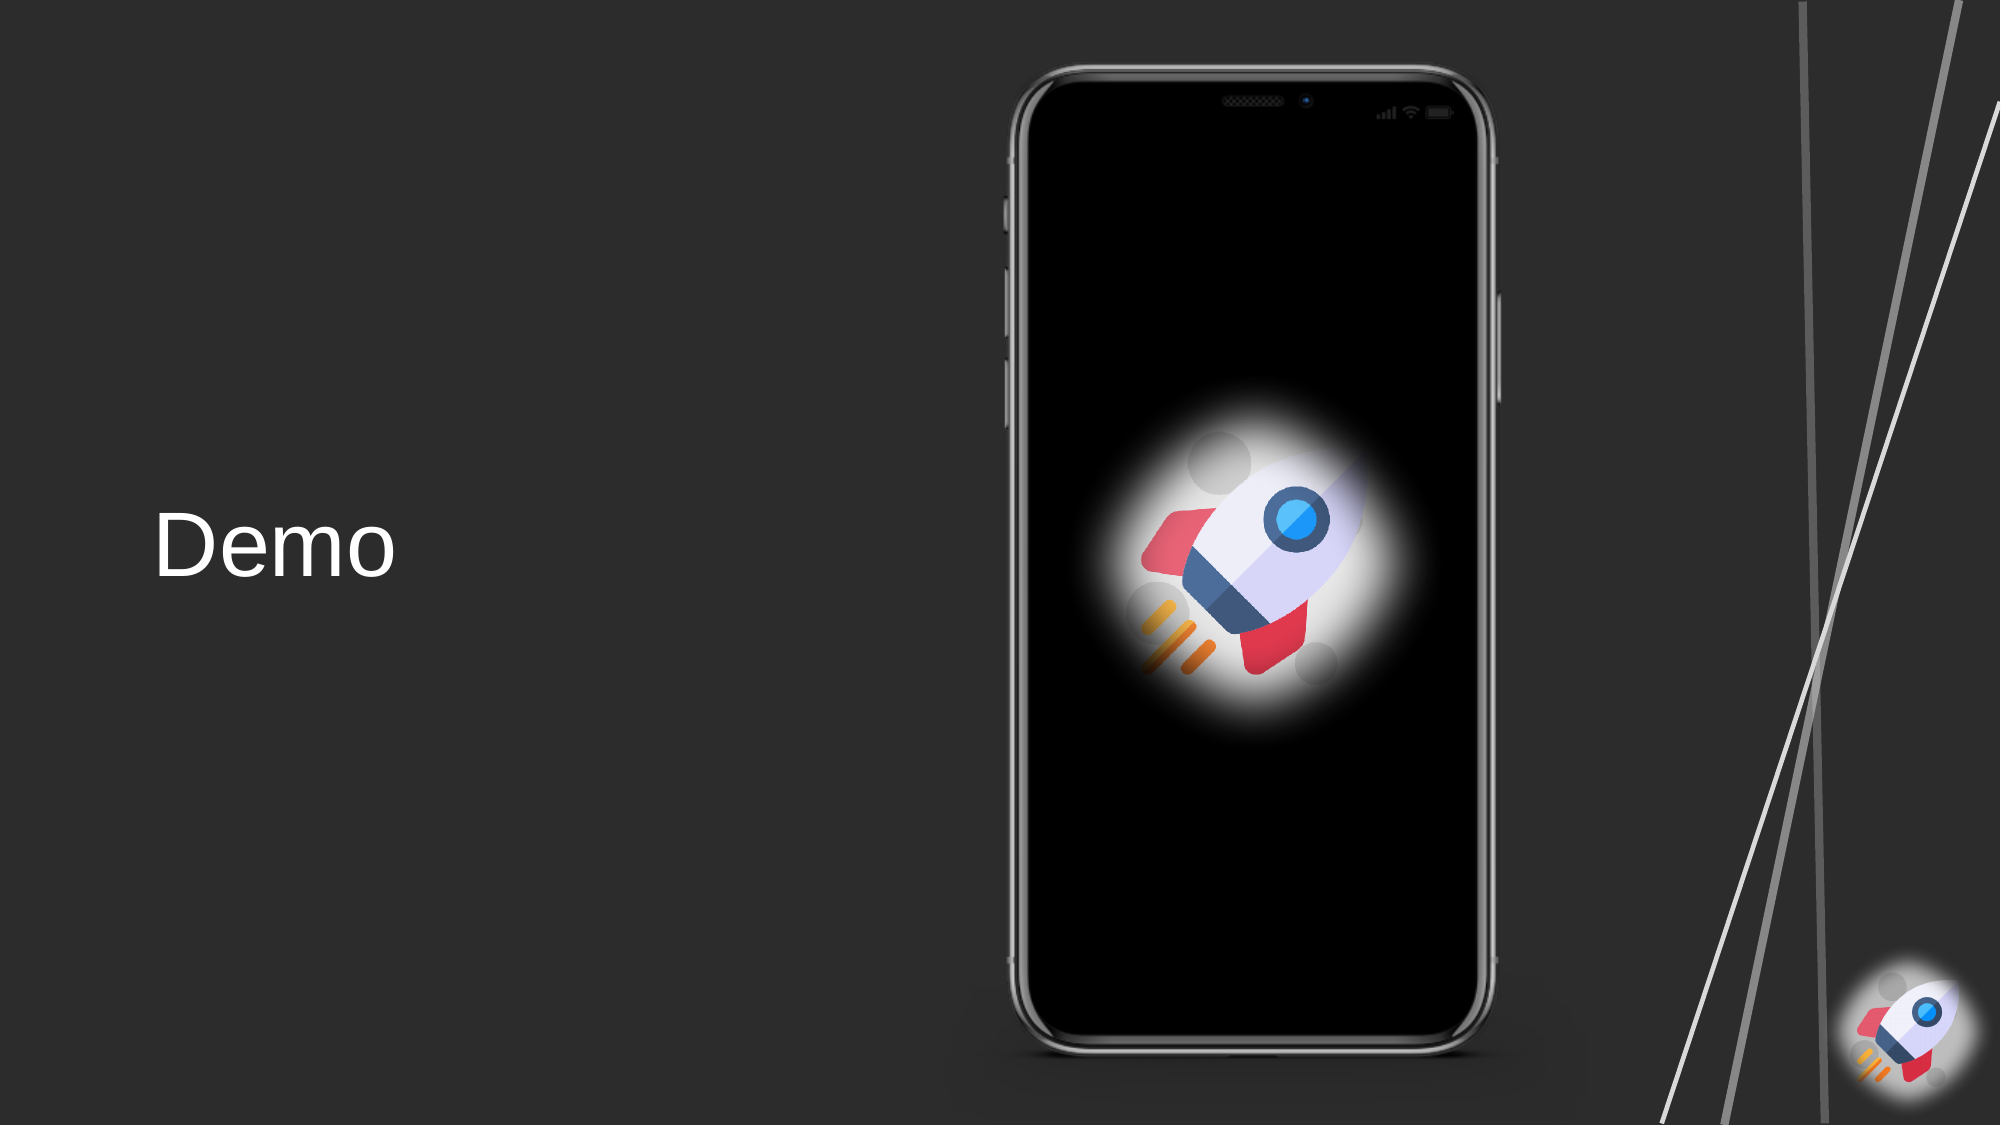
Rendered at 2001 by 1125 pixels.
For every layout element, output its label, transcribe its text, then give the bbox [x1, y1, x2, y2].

title Demo [138, 115, 759, 605]
picture [1840, 963, 1976, 1099]
picture [944, 62, 1587, 1125]
